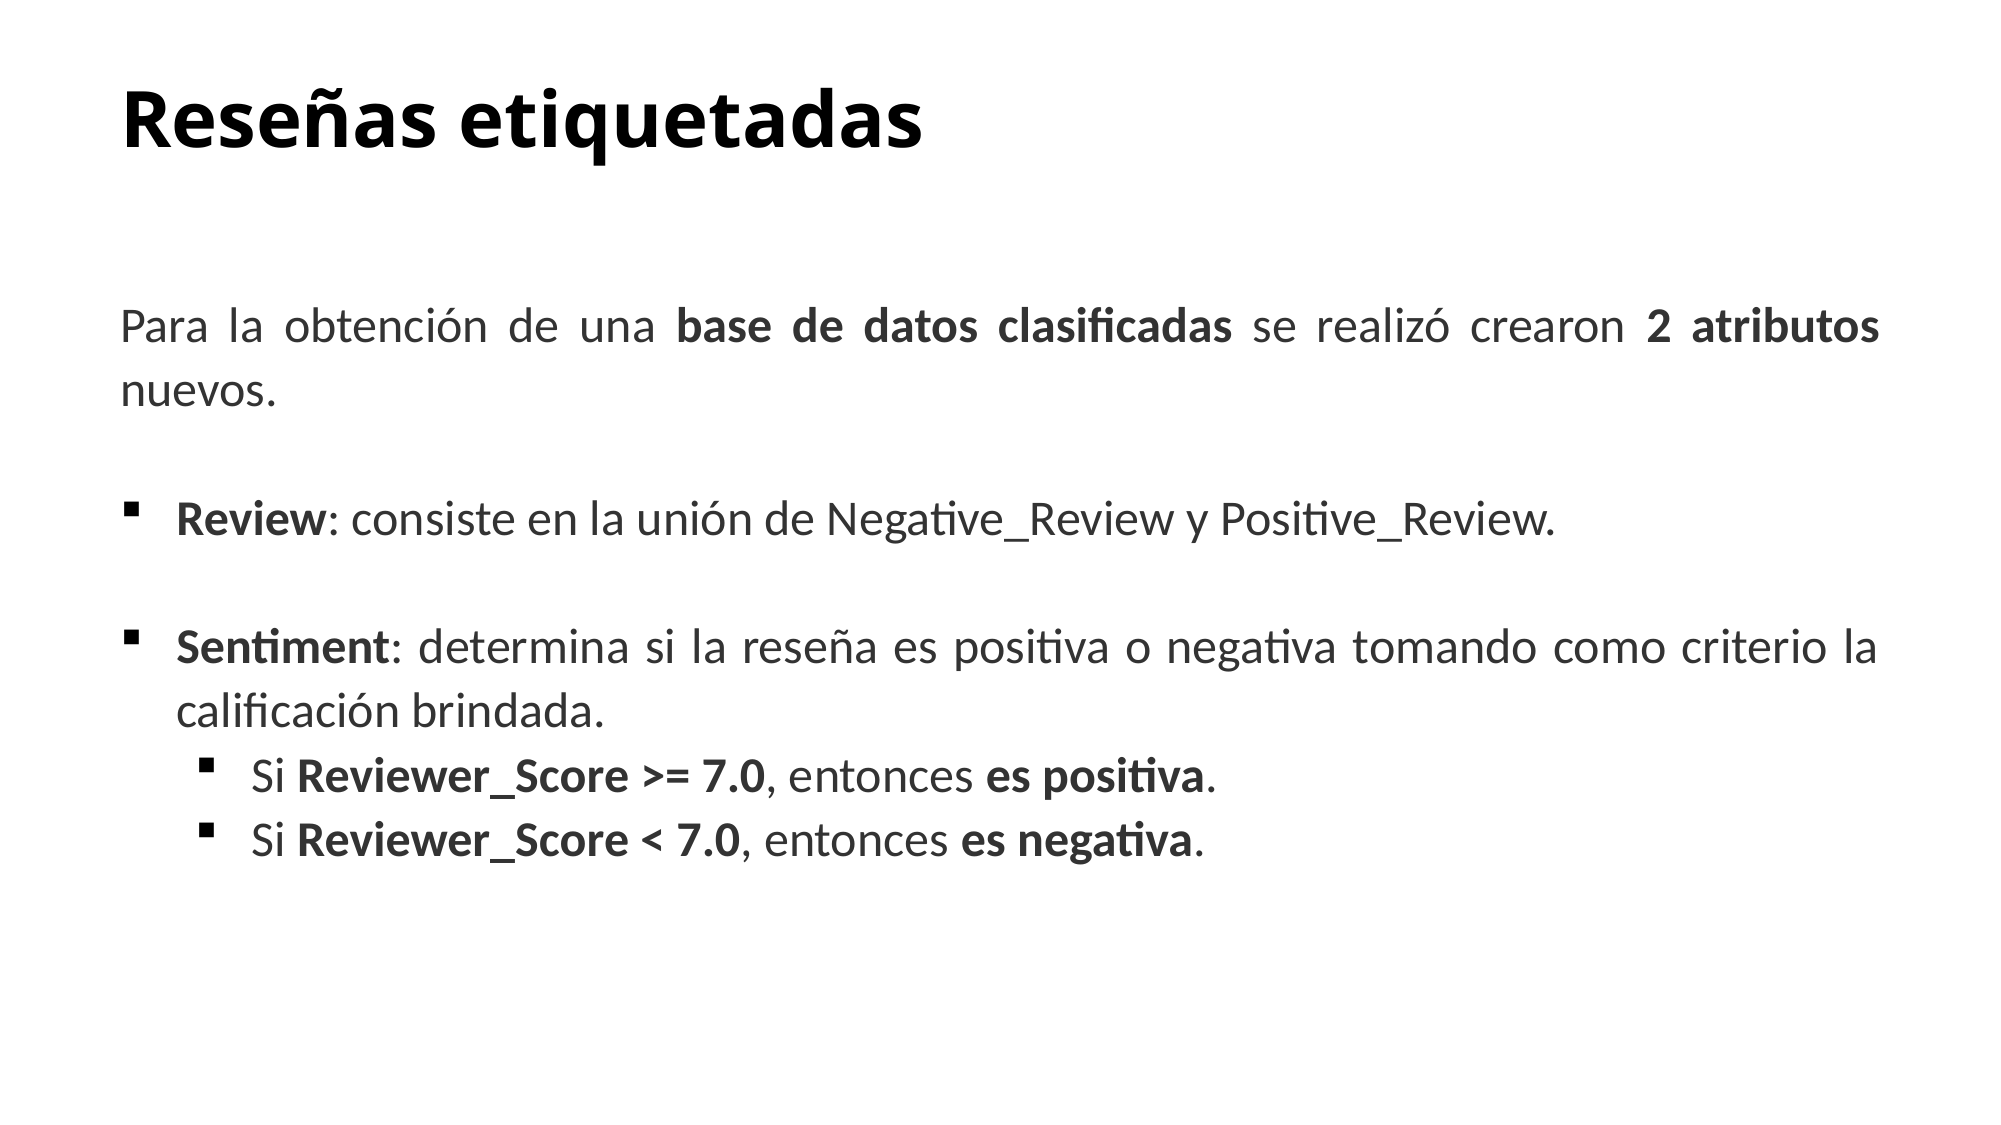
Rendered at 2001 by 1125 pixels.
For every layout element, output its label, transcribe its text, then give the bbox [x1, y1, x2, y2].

title Reseñas etiquetadas [99, 59, 1000, 169]
text_box Para la obtención de una base de datos clasificadas se realizó crearon 2 atributos nuevos. Review: consiste en la unión de Negative_Review y Positive_Review. Sentiment: determina si la reseña es positiva o negativa tomando como criterio la calificación brindada. Si Reviewer_Score >= 7.0, entonces es positiva. Si Reviewer_Score < 7.0, entonces es negativa. [99, 265, 1900, 890]
